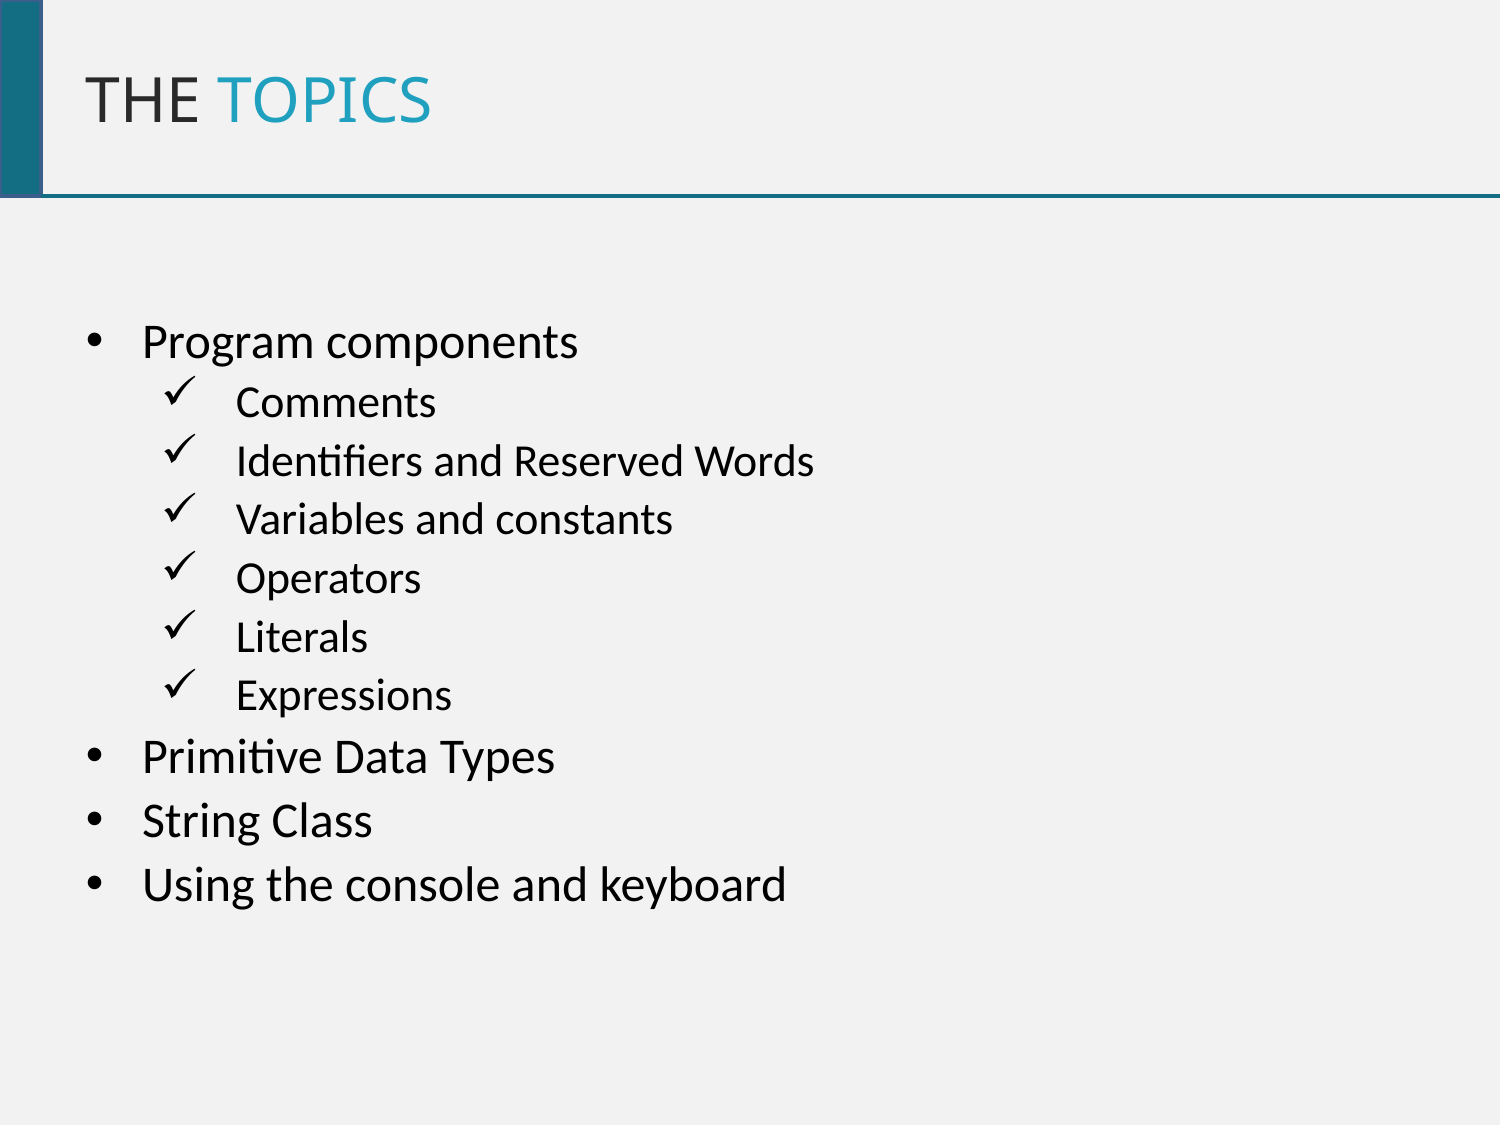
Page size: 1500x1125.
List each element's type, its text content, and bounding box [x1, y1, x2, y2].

list Program components Comments Identifiers and Reserved Words Variables and constants Operators Literals Expressions Primitive Data Types String Class Using the console and keyboard [70, 237, 1430, 1094]
text_box THE TOPICS [70, 0, 1294, 194]
text_box [0, 0, 43, 198]
